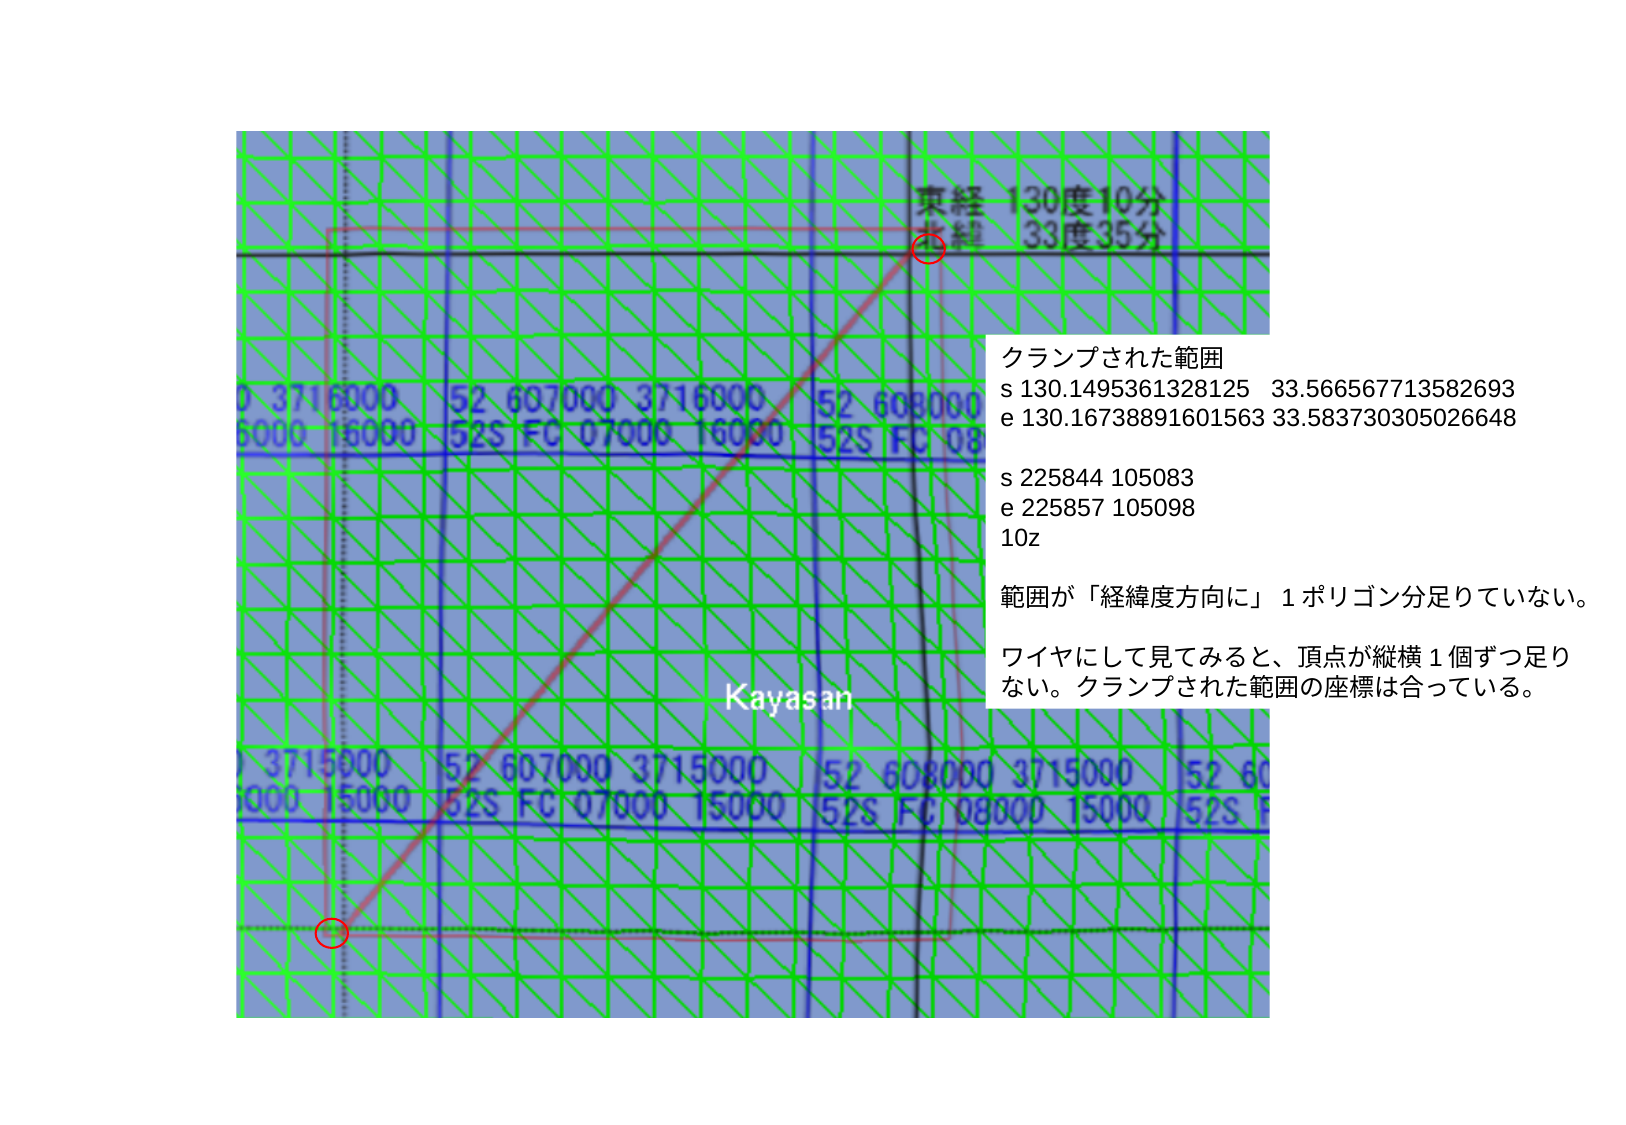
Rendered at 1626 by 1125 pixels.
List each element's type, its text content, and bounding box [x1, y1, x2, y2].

picture [236, 131, 1270, 1018]
text_box クランプされた範囲 s 130.1495361328125 33.566567713582693 e 130.16738891601563 33.583730305026648 s 225844 105083 e 225857 105098 10z 範囲が「経緯度方向に」1ポリゴン分足りていない。 ワイヤにして見てみると、頂点が縦横1個ずつ足りない。クランプされた範囲の座標は合っている。 [1270, 334, 1597, 709]
